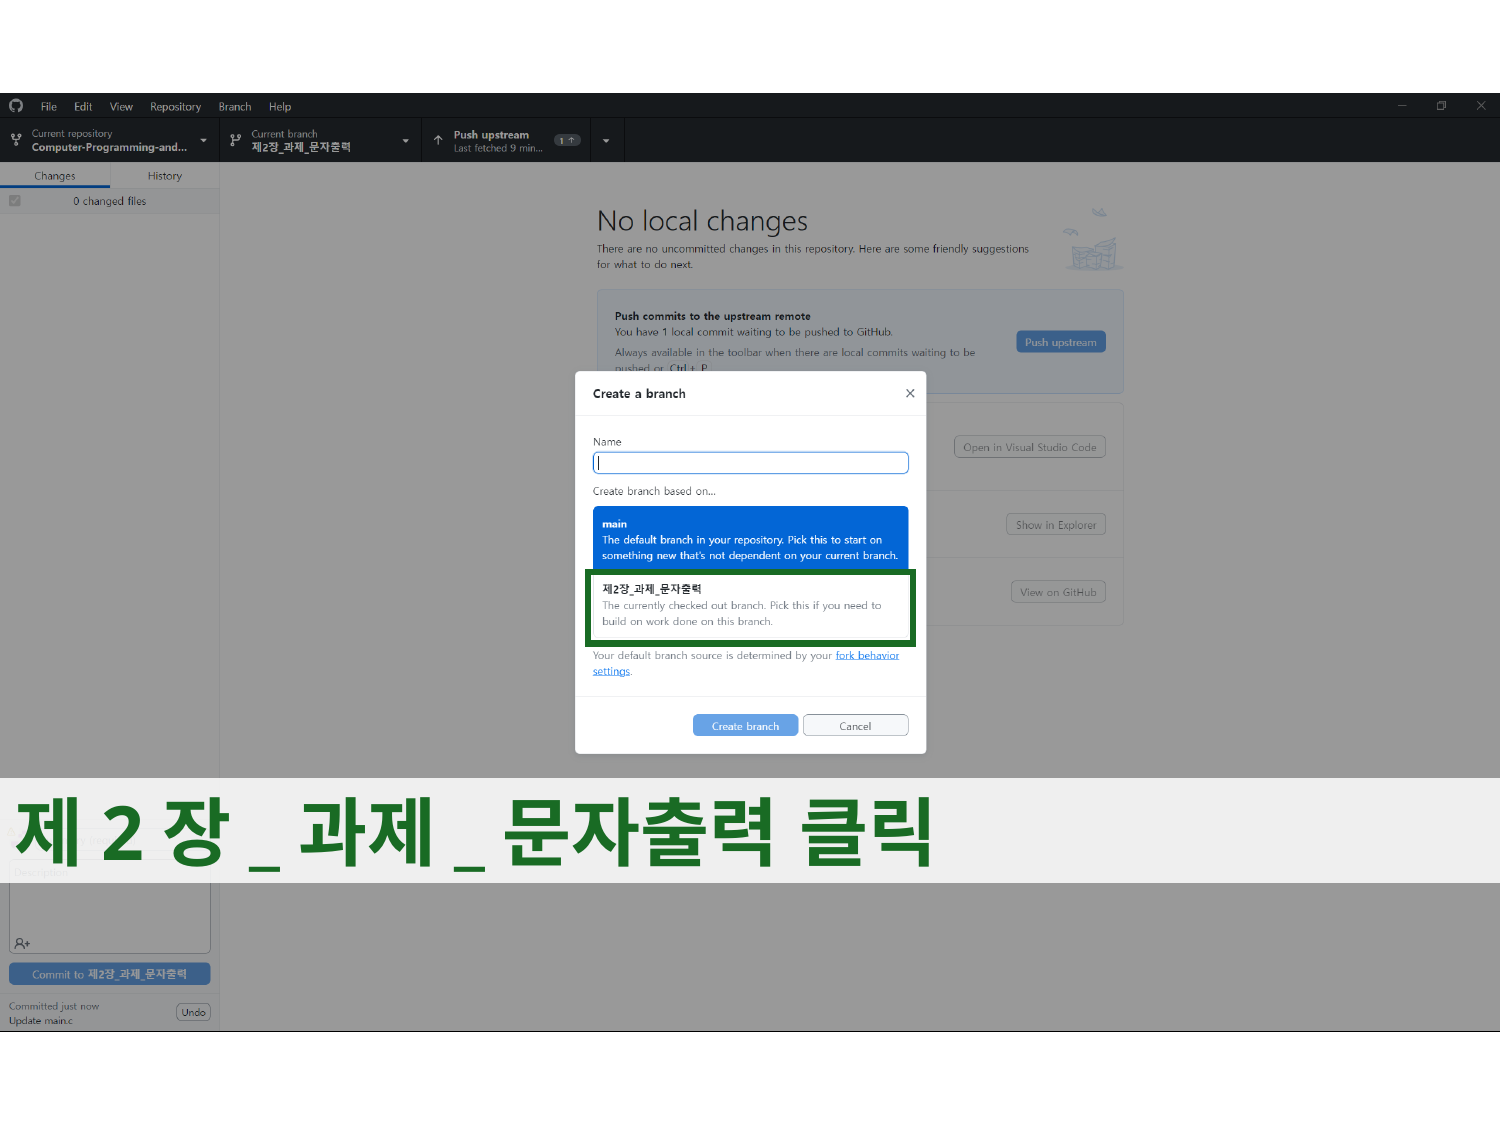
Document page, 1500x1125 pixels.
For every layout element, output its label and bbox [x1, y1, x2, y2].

picture [0, 93, 1500, 1032]
